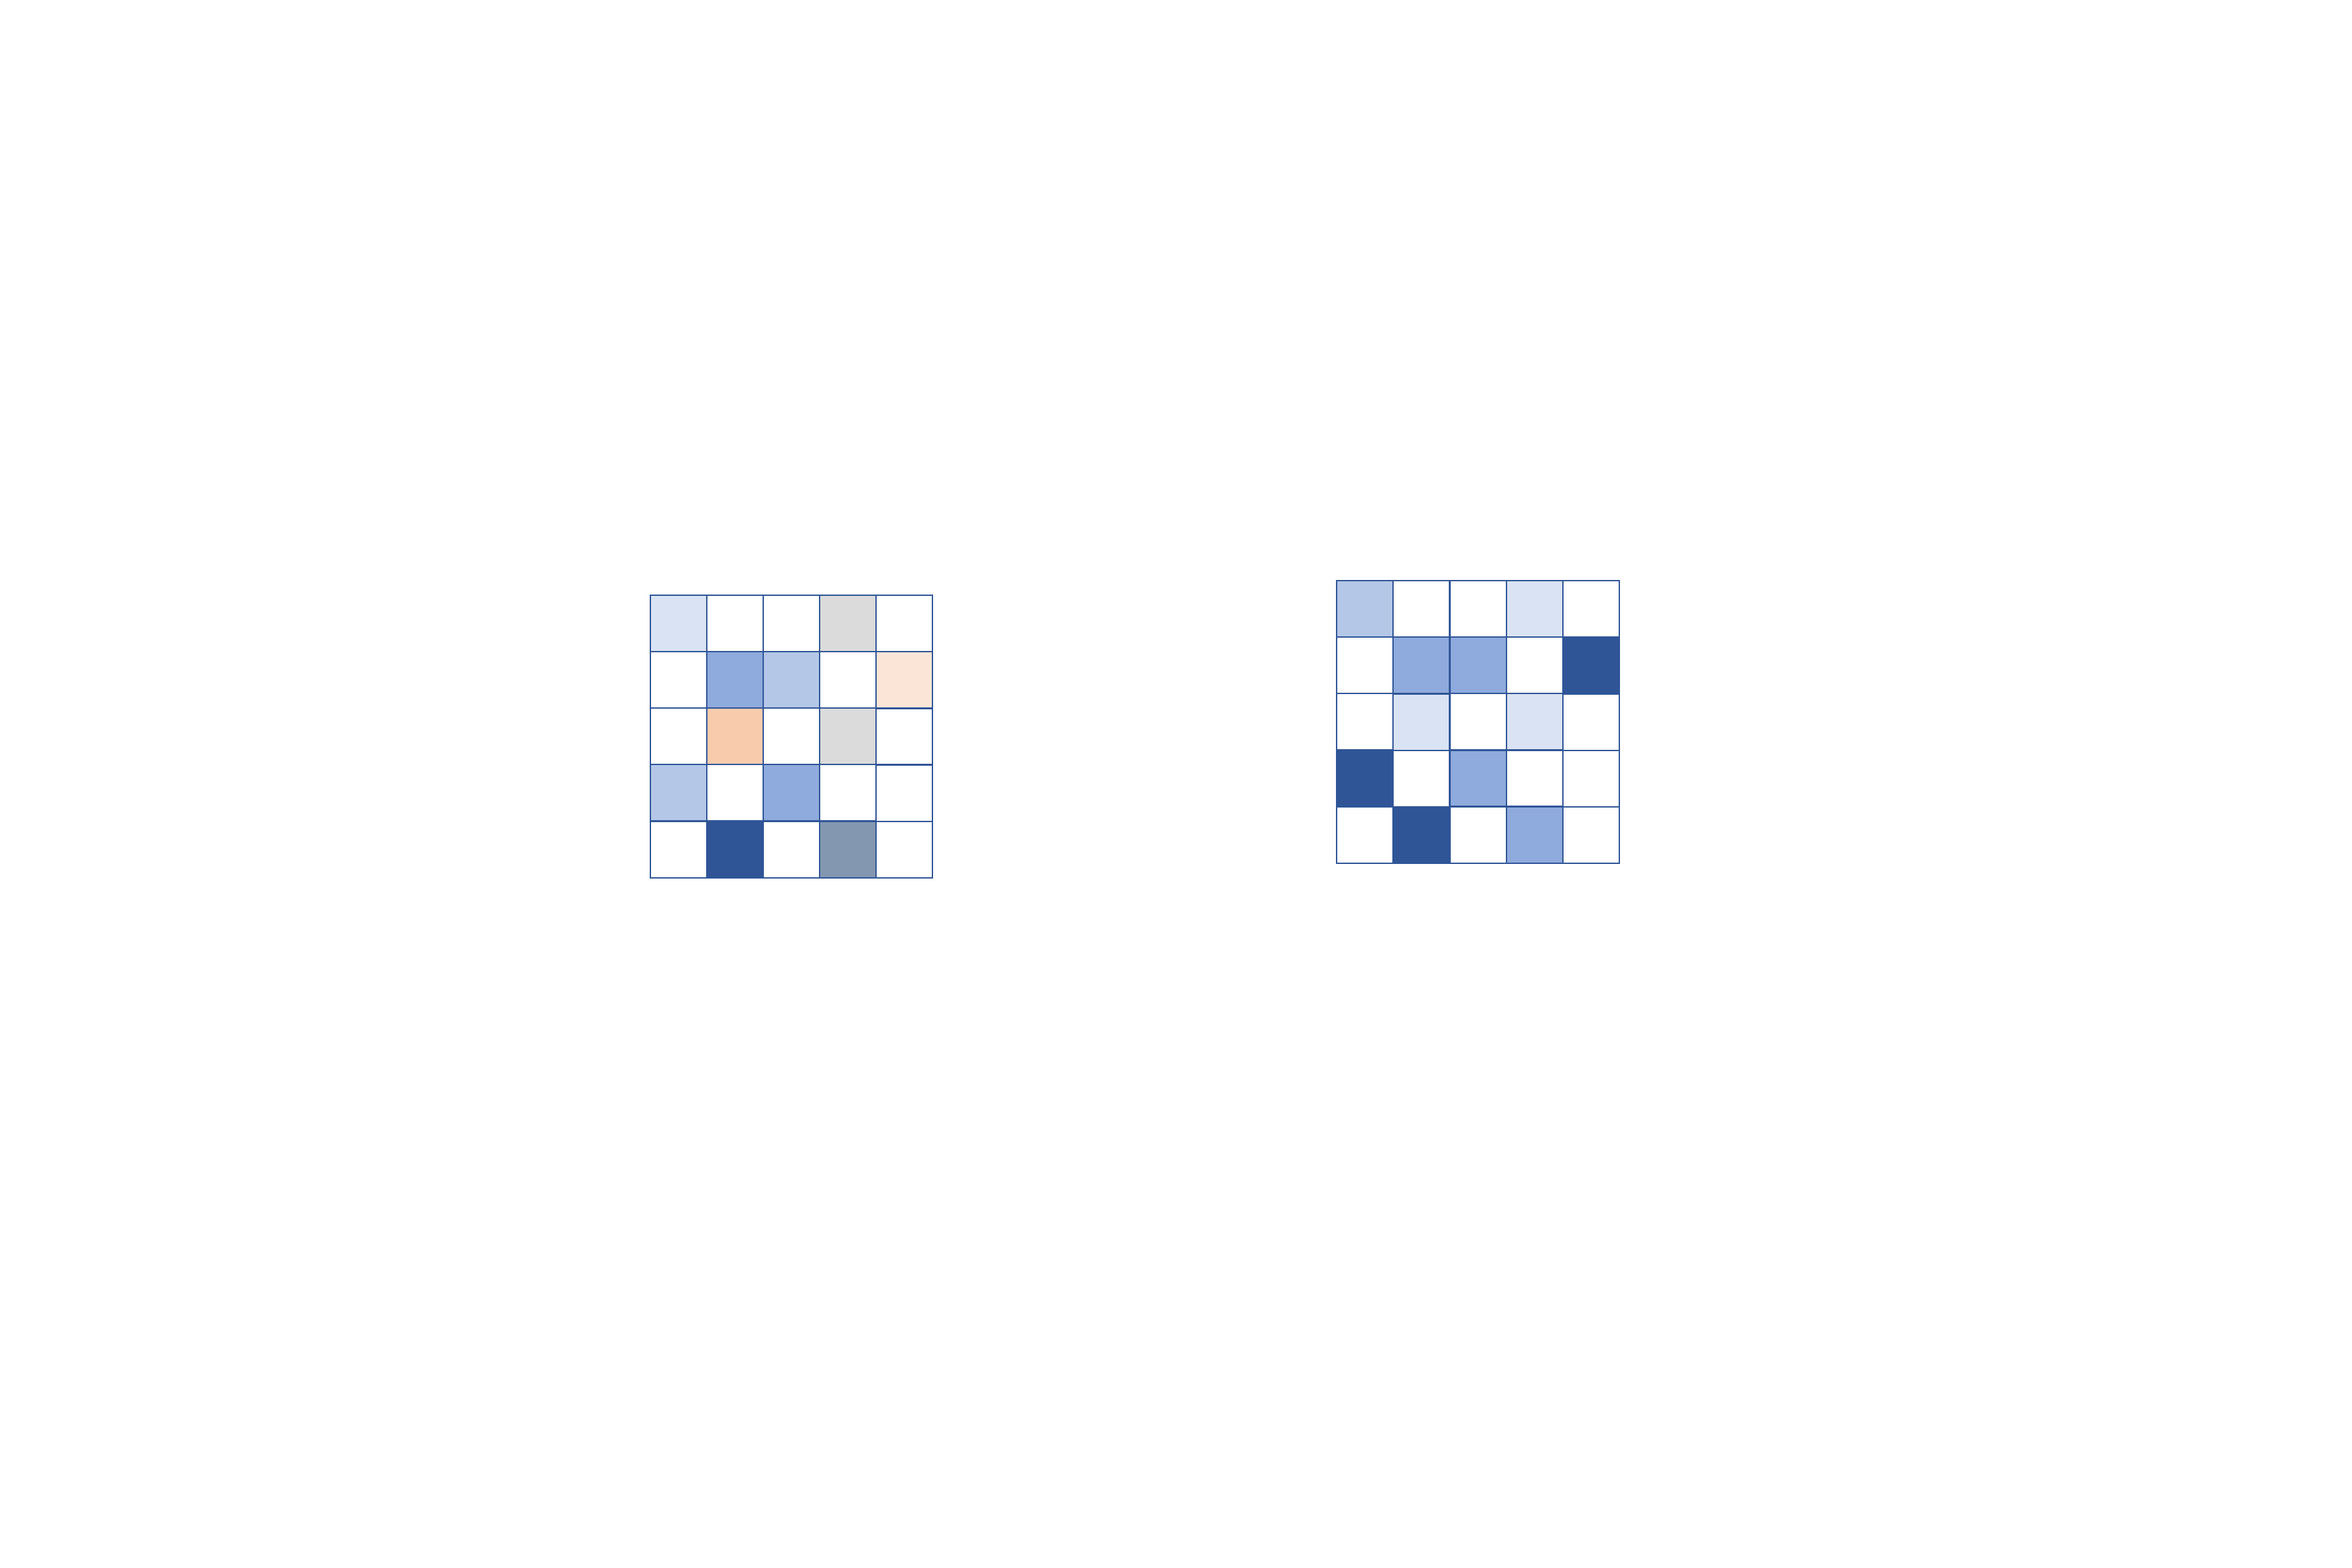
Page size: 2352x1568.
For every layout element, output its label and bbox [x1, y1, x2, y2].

text_box [1337, 581, 1619, 863]
text_box [650, 595, 933, 878]
